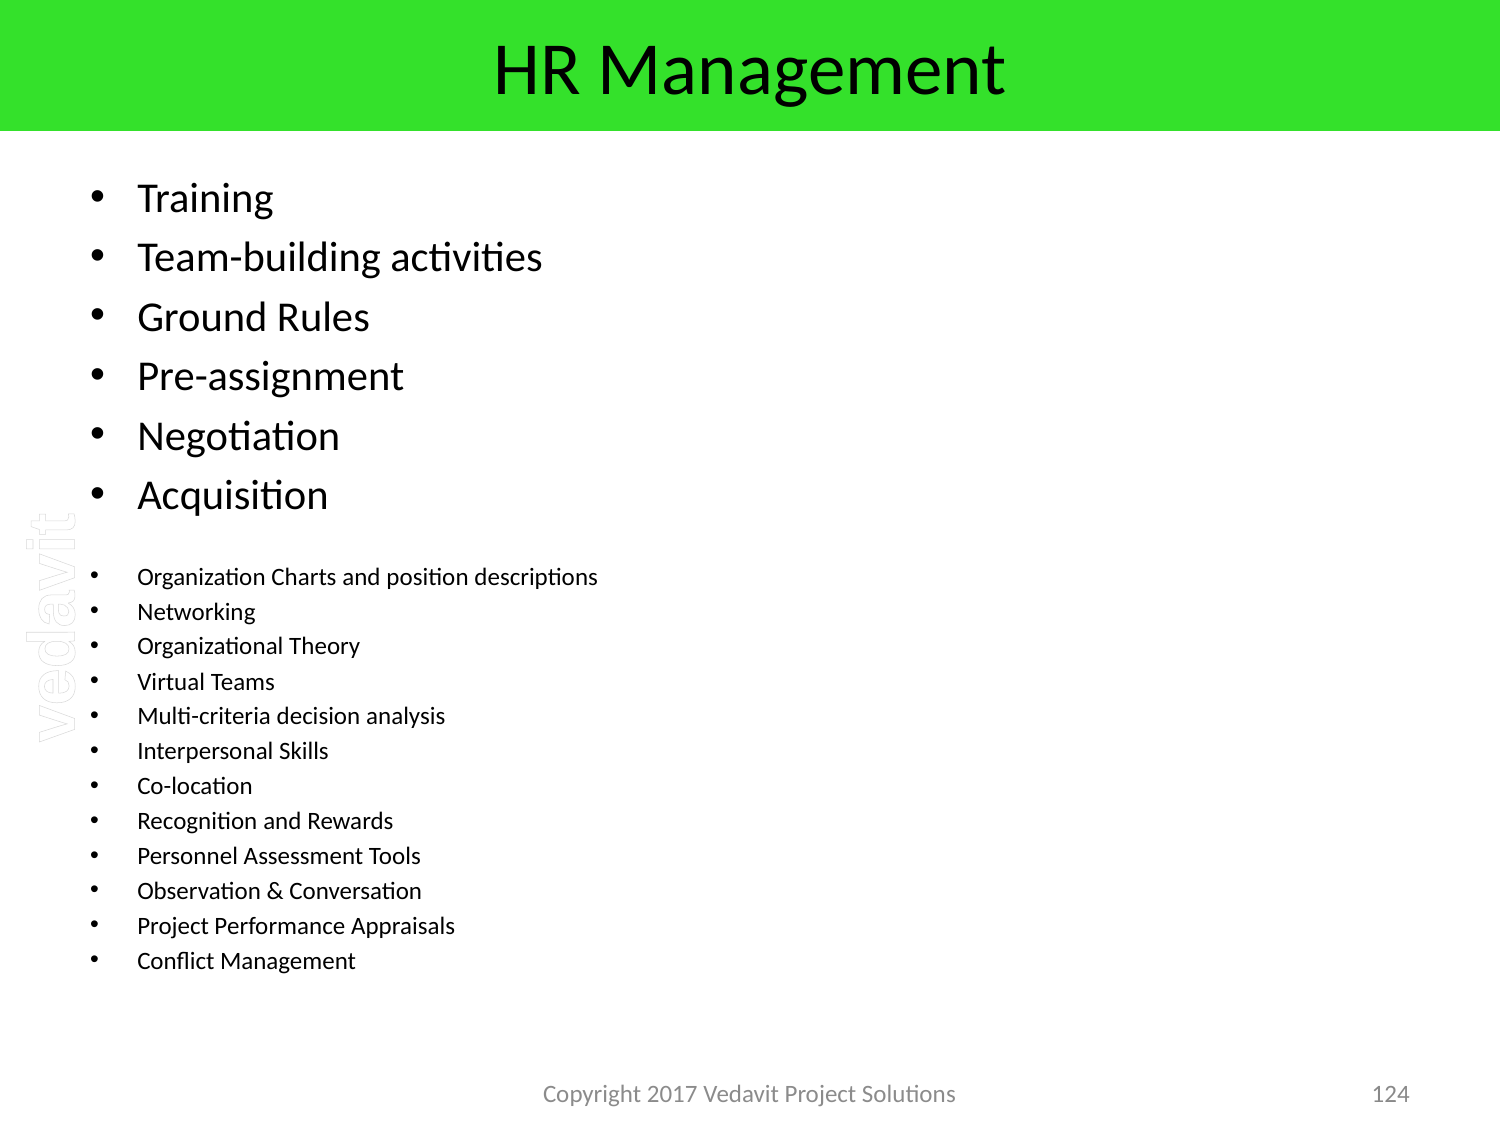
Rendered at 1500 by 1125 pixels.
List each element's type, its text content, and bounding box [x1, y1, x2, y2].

title HR Management [0, 0, 1500, 131]
footer Copyright 2017 Vedavit Project Solutions [512, 1062, 988, 1123]
slide_number 124 [1074, 1062, 1425, 1123]
list Training Team-building activities Ground Rules Pre-assignment Negotiation Acquisition Organization Charts and position descriptions Networking Organizational Theory Virtual Teams Multi-criteria decision analysis Interpersonal Skills Co-location Recognition and Rewards Personnel Assessment Tools Observation & Conversation Project Performance Appraisals Conflict Management [75, 162, 1425, 1000]
